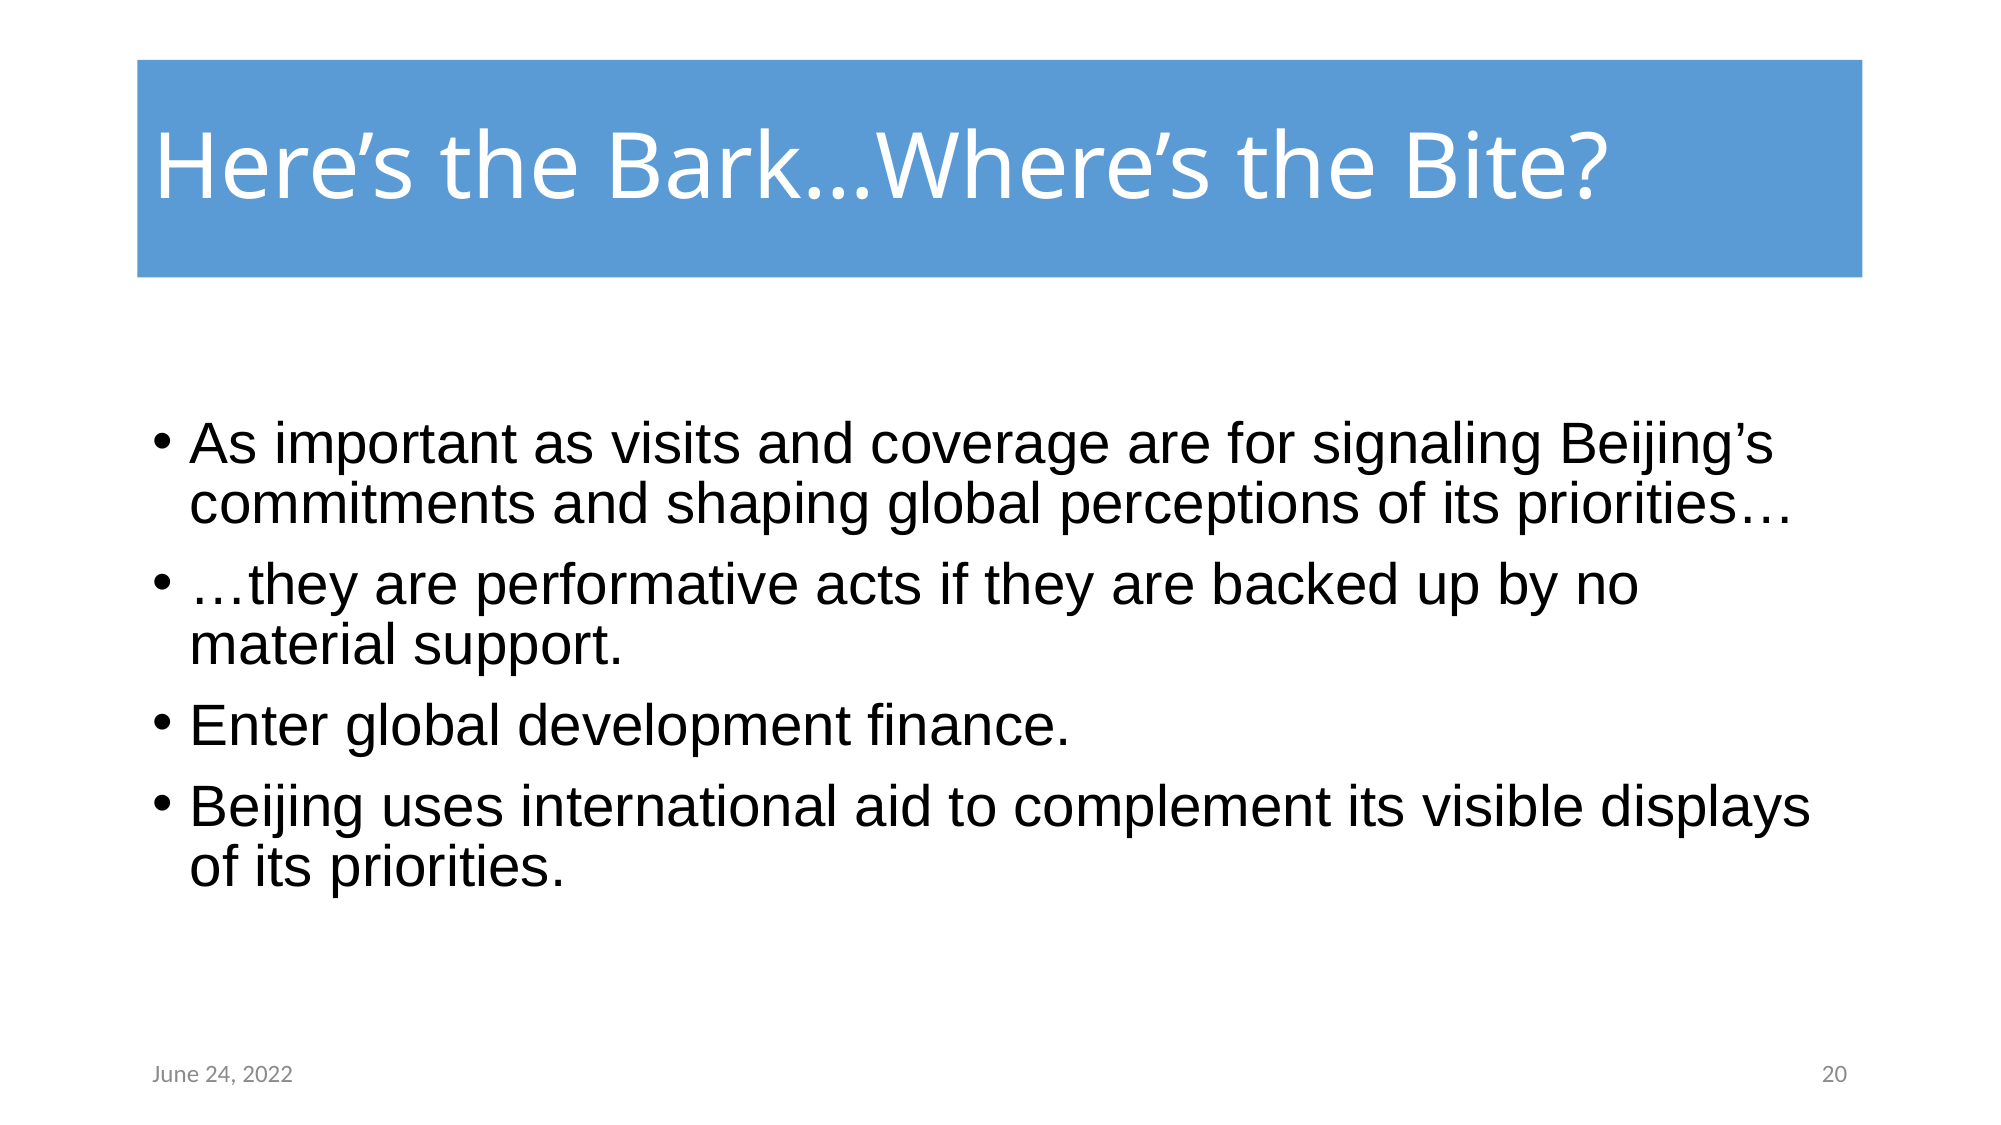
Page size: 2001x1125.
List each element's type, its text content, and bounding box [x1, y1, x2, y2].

title Here’s the Bark…Where’s the Bite? [137, 59, 1863, 278]
slide_number ‹#› [1412, 1042, 1863, 1103]
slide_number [137, 1042, 588, 1103]
list As important as visits and coverage are for signaling Beijing’s commitments and shaping global perceptions of its priorities… …they are performative acts if they are backed up by no material support. Enter global development finance. Beijing uses international aid to complement its visible displays of its priorities. [137, 299, 1863, 1014]
